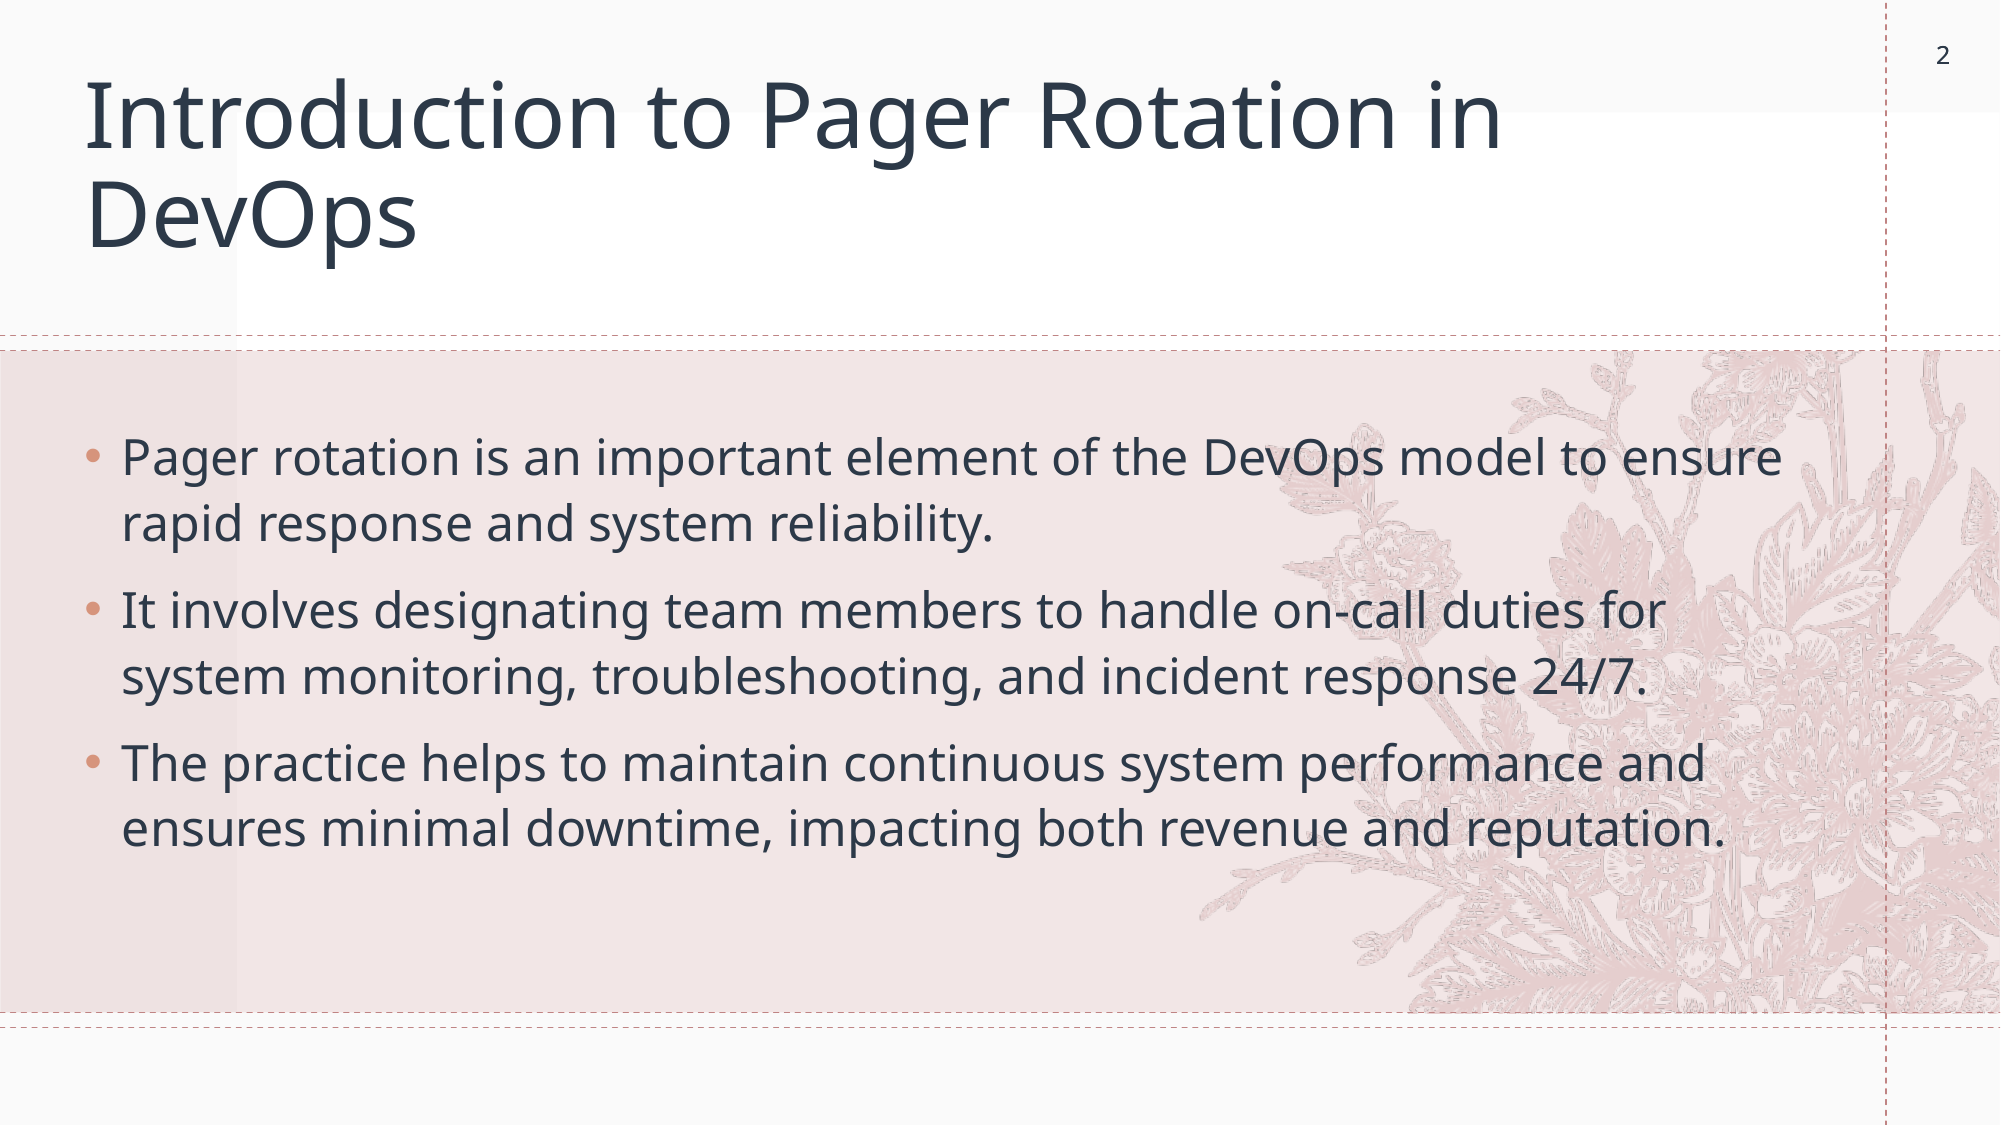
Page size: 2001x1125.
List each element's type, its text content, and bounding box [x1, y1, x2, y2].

text_box 2 [1886, 0, 2000, 113]
title Introduction to Pager Rotation in DevOps [69, 59, 1838, 278]
picture [1142, 351, 2000, 1014]
list Pager rotation is an important element of the DevOps model to ensure rapid response and system reliability. It involves designating team members to handle on-call duties for system monitoring, troubleshooting, and incident response 24/7. The practice helps to maintain continuous system performance and ensures minimal downtime, impacting both revenue and reputation. [69, 385, 1838, 978]
